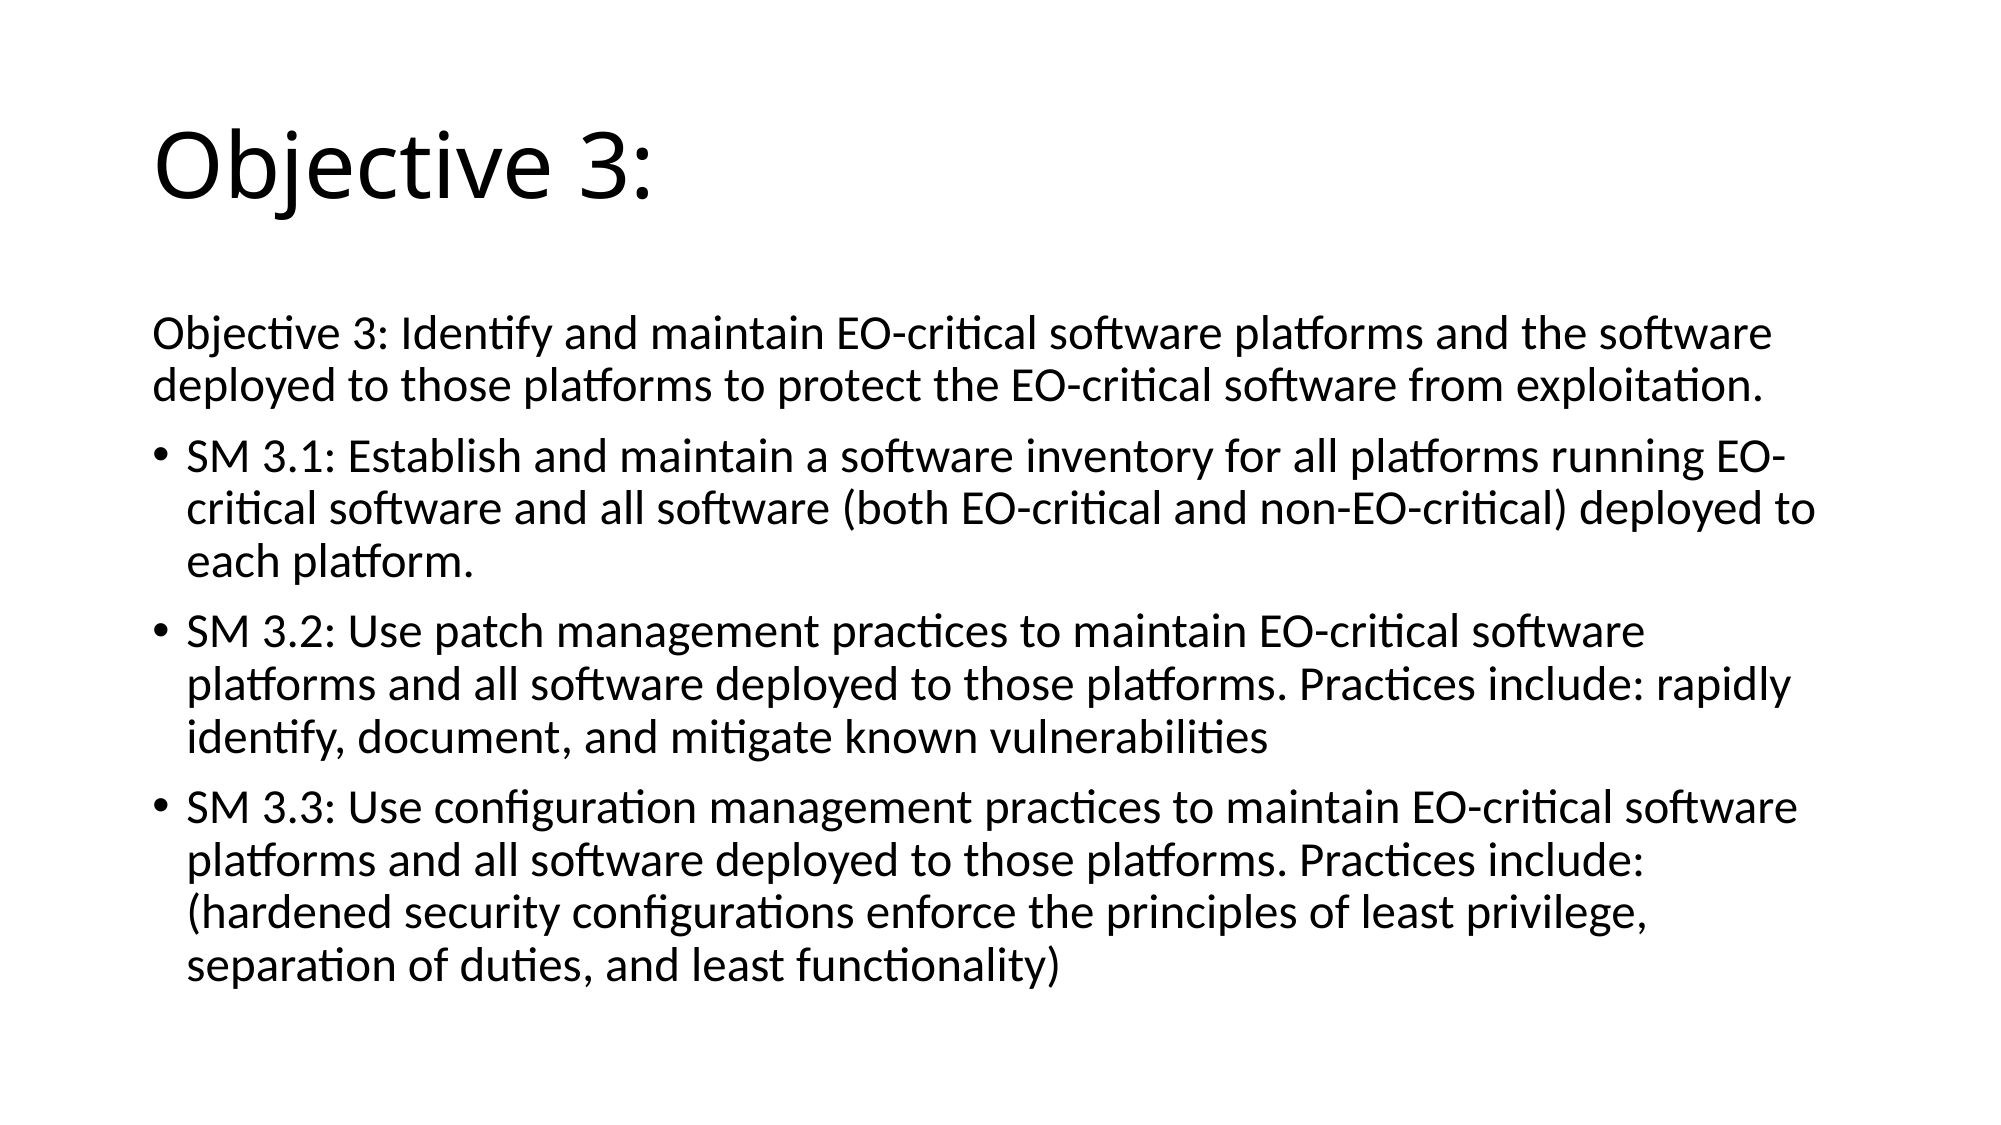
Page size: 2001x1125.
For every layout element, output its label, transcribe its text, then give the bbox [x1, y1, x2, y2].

list Objective 3: Identify and maintain EO-critical software platforms and the software deployed to those platforms to protect the EO-critical software from exploitation. SM 3.1: Establish and maintain a software inventory for all platforms running EO-critical software and all software (both EO-critical and non-EO-critical) deployed to each platform. SM 3.2: Use patch management practices to maintain EO-critical software platforms and all software deployed to those platforms. Practices include: rapidly identify, document, and mitigate known vulnerabilities SM 3.3: Use configuration management practices to maintain EO-critical software platforms and all software deployed to those platforms. Practices include: (hardened security configurations enforce the principles of least privilege, separation of duties, and least functionality) [137, 299, 1863, 1014]
title Objective 3: [137, 59, 1863, 278]
